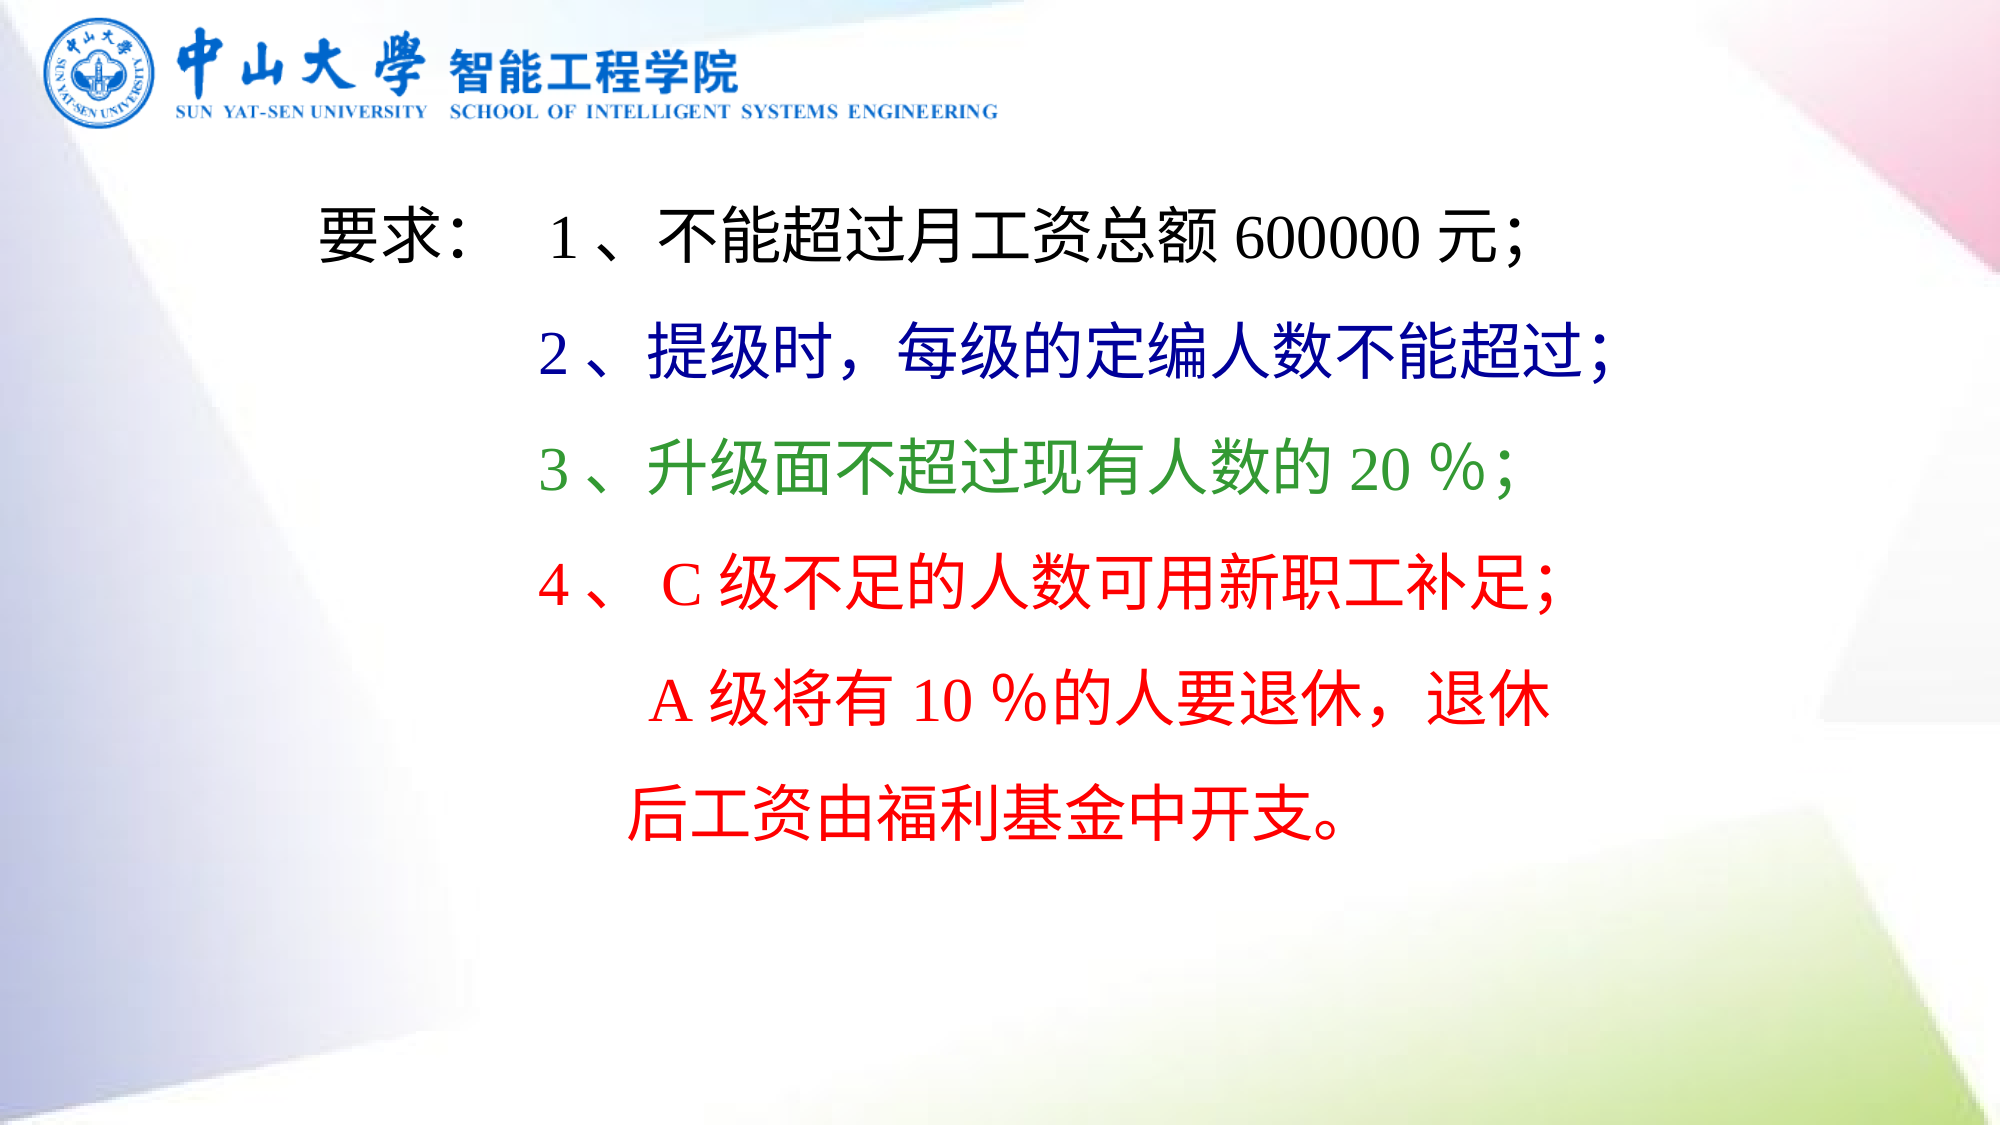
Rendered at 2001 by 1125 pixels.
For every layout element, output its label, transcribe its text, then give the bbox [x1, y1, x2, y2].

picture [39, 0, 1000, 150]
table_cell CB [0, 0, 2000, 1125]
text_box 要求： 1、不能超过月工资总额600000元； 2、提级时，每级的定编人数不能超过； 3、升级面不超过现有人数的20％； 4、C级不足的人数可用新职工补足； A级将有10％的人要退休，退休 后工资由福利基金中开支。 [303, 189, 1697, 857]
